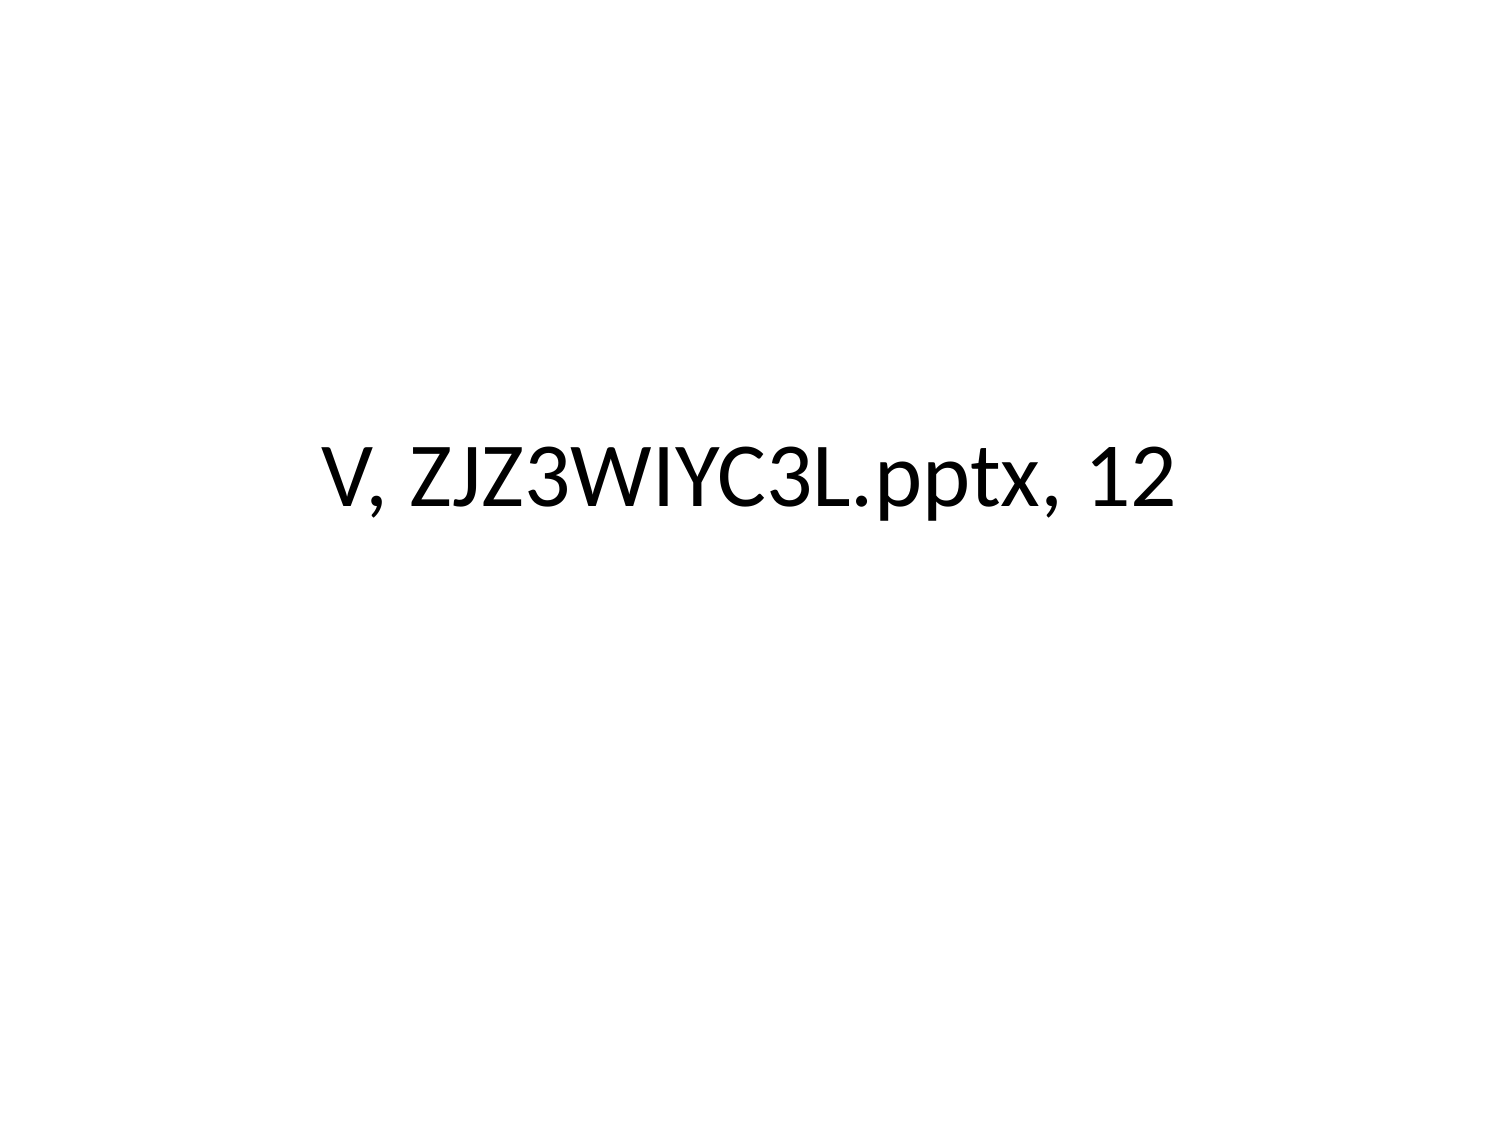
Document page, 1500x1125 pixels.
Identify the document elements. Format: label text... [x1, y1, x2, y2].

title V, ZJZ3WIYC3L.pptx, 12 [112, 349, 1388, 591]
